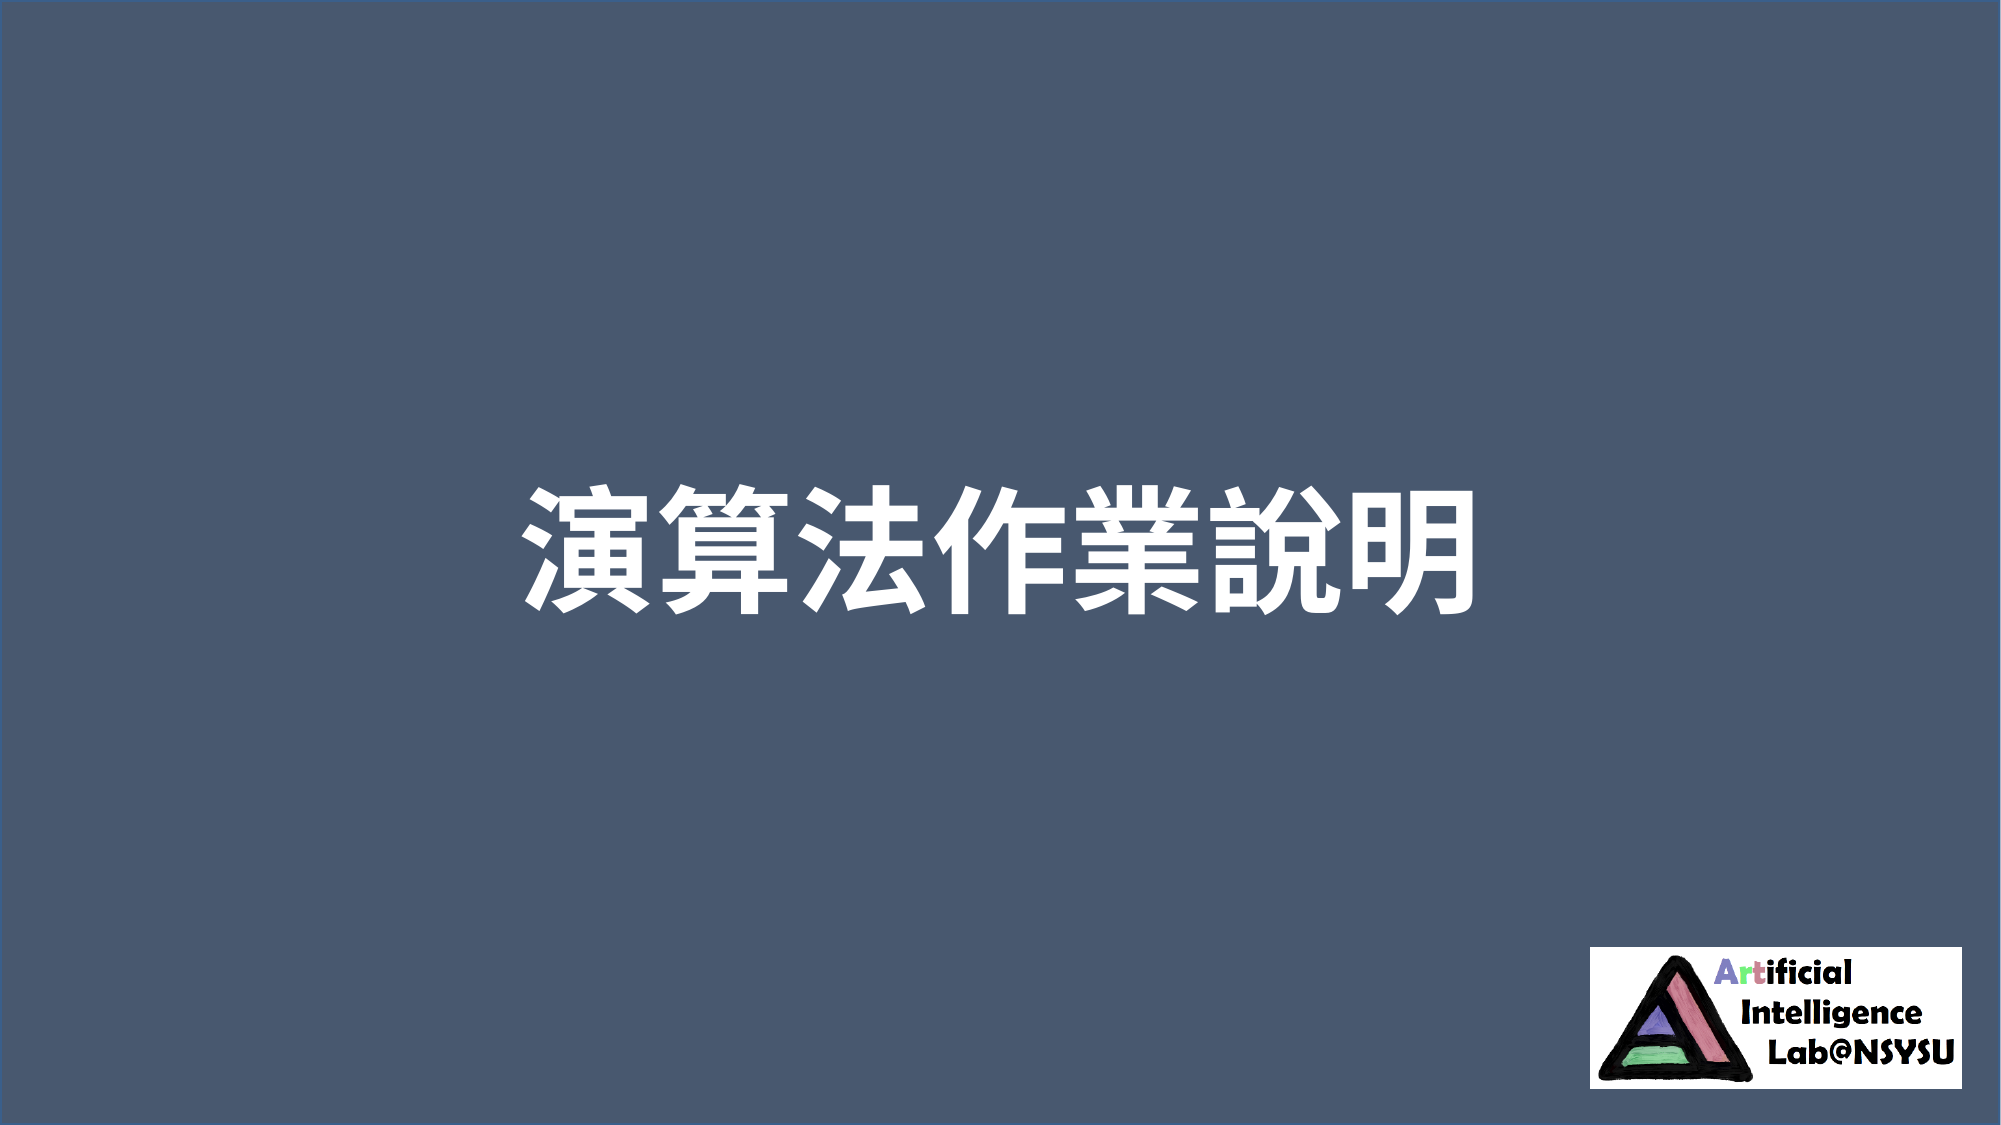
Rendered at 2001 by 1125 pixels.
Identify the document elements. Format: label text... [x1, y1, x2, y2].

text_box 演算法作業說明 [0, 452, 2001, 638]
picture [1590, 947, 1962, 1089]
